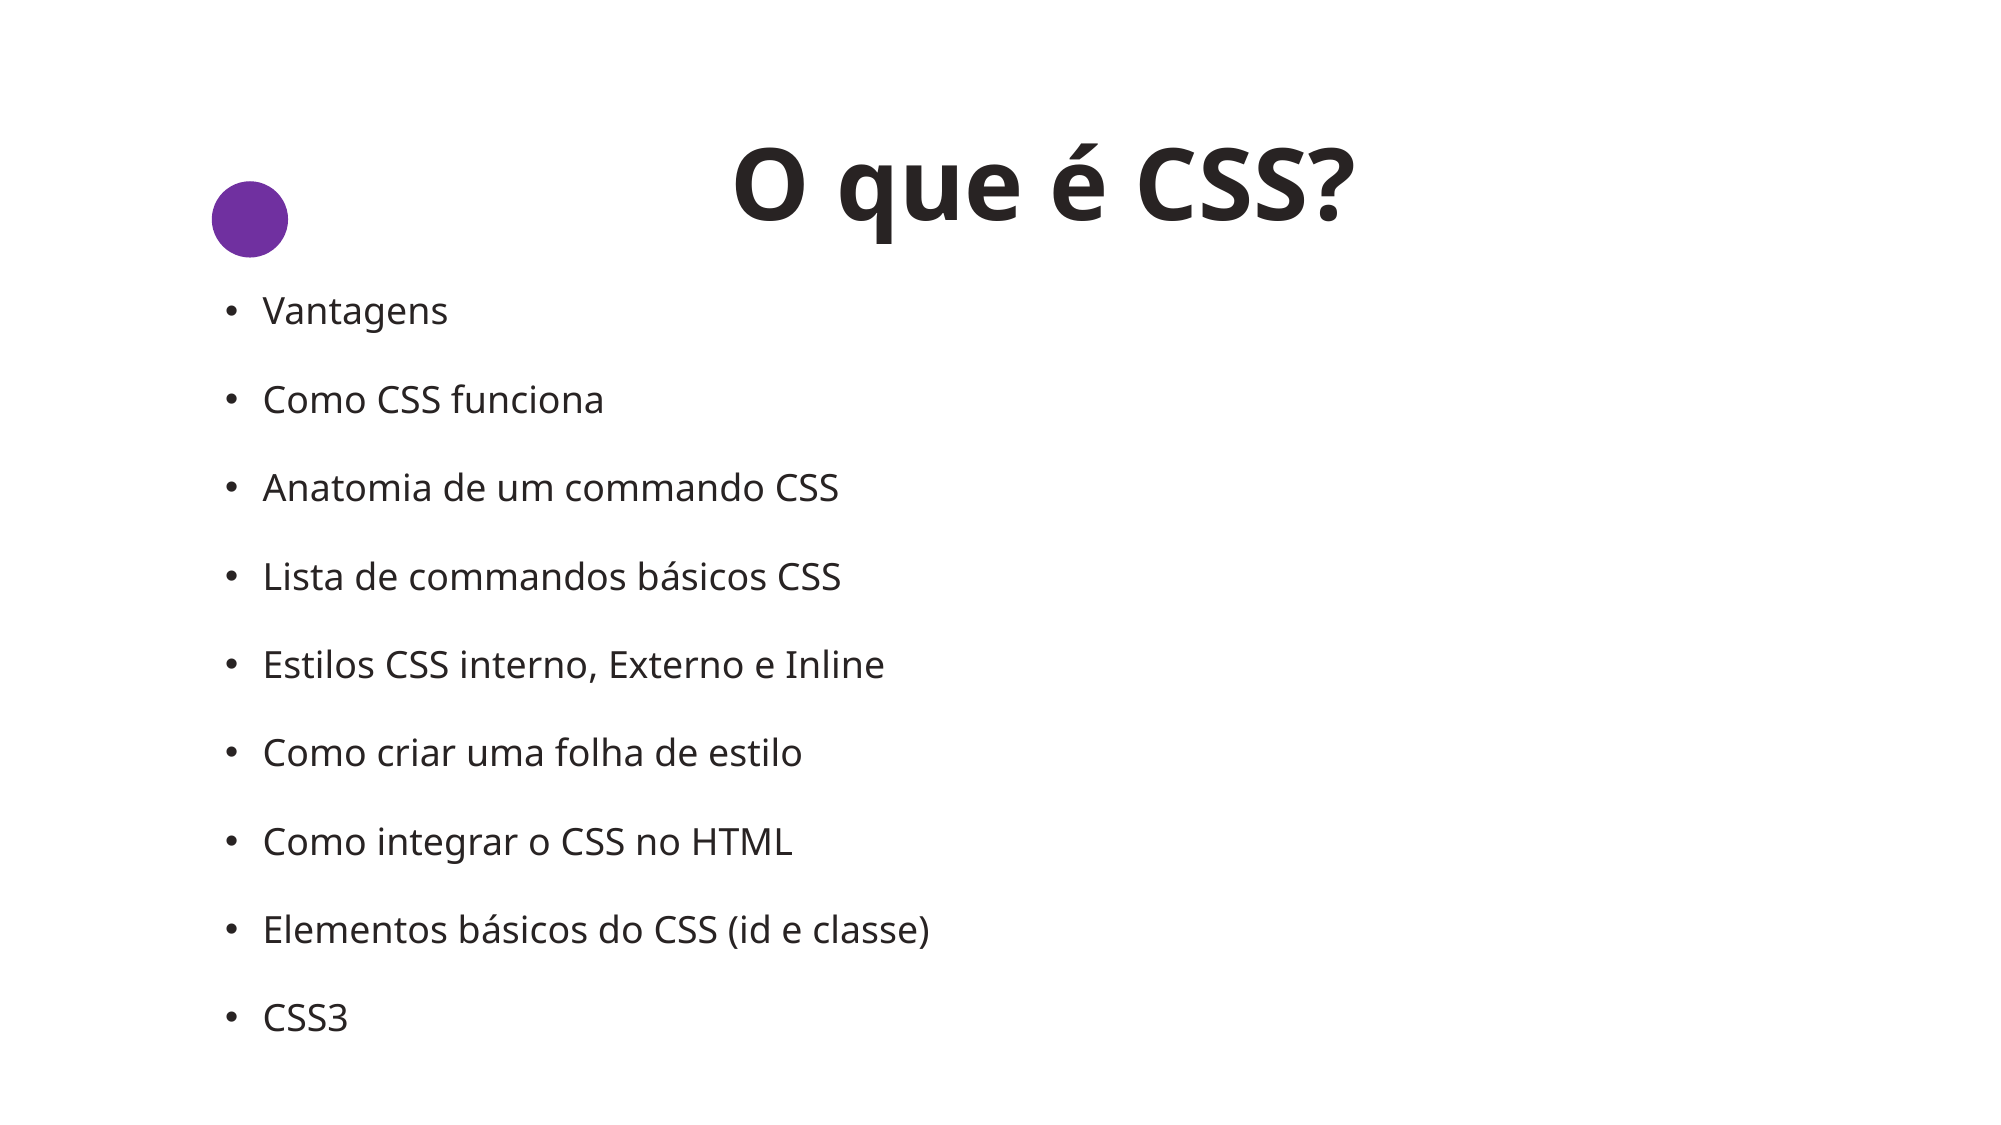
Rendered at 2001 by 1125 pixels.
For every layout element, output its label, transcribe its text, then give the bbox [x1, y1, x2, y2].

text_box O que é CSS? [249, 119, 1864, 258]
text_box [210, 180, 257, 259]
text_box Vantagens Como CSS funciona Anatomia de um commando CSS Lista de commandos básicos CSS Estilos CSS interno, Externo e Inline Como criar uma folha de estilo Como integrar o CSS no HTML Elementos básicos do CSS (id e classe) CSS3 [210, 257, 1801, 1060]
